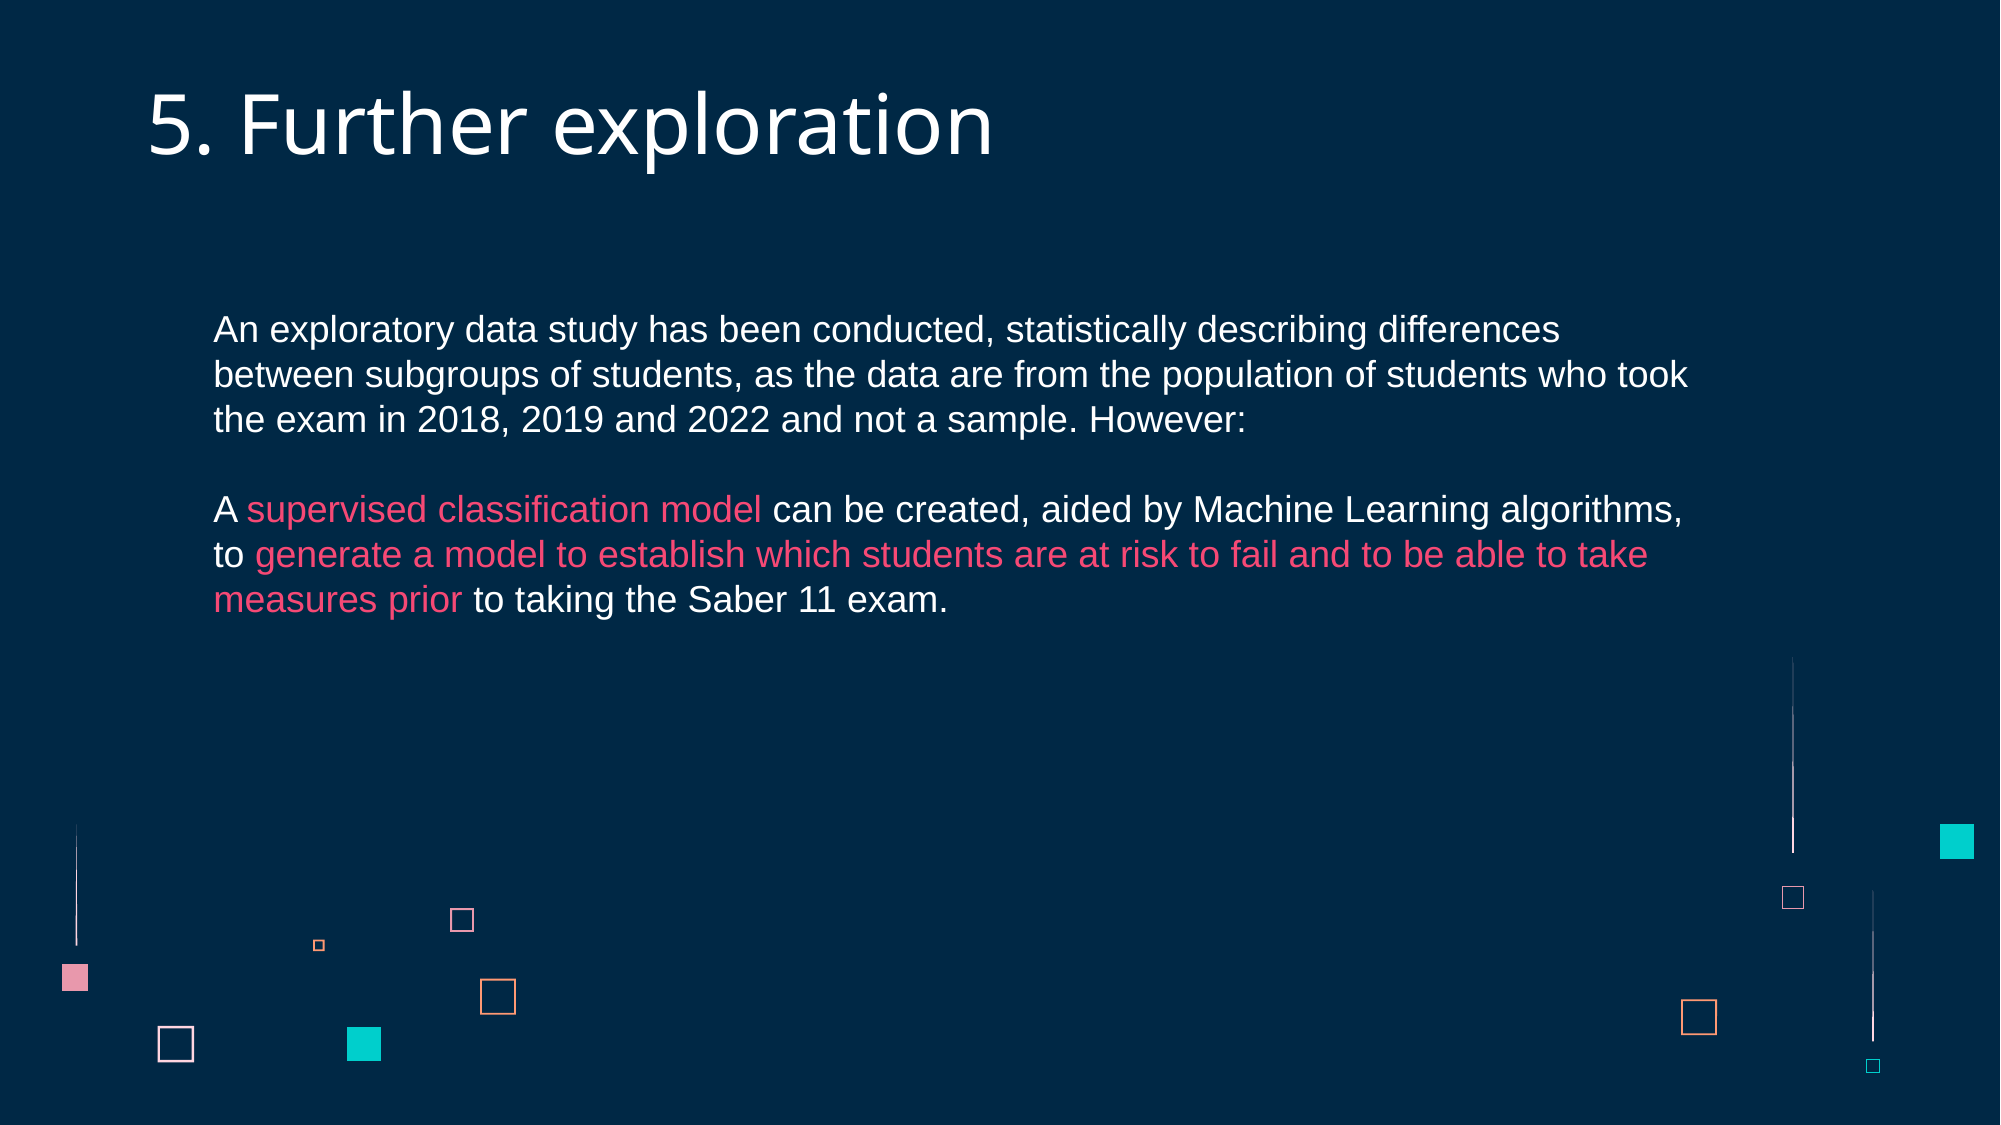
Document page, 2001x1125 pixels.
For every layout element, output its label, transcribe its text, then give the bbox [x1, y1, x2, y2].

title 5. Further exploration [131, 59, 1176, 187]
text_box An exploratory data study has been conducted, statistically describing differences between subgroups of students, as the data are from the population of students who took the exam in 2018, 2019 and 2022 and not a sample. However: A supervised classification model can be created, aided by Machine Learning algorithms, to generate a model to establish which students are at risk to fail and to be able to take measures prior to taking the Saber 11 exam. [198, 297, 1707, 628]
